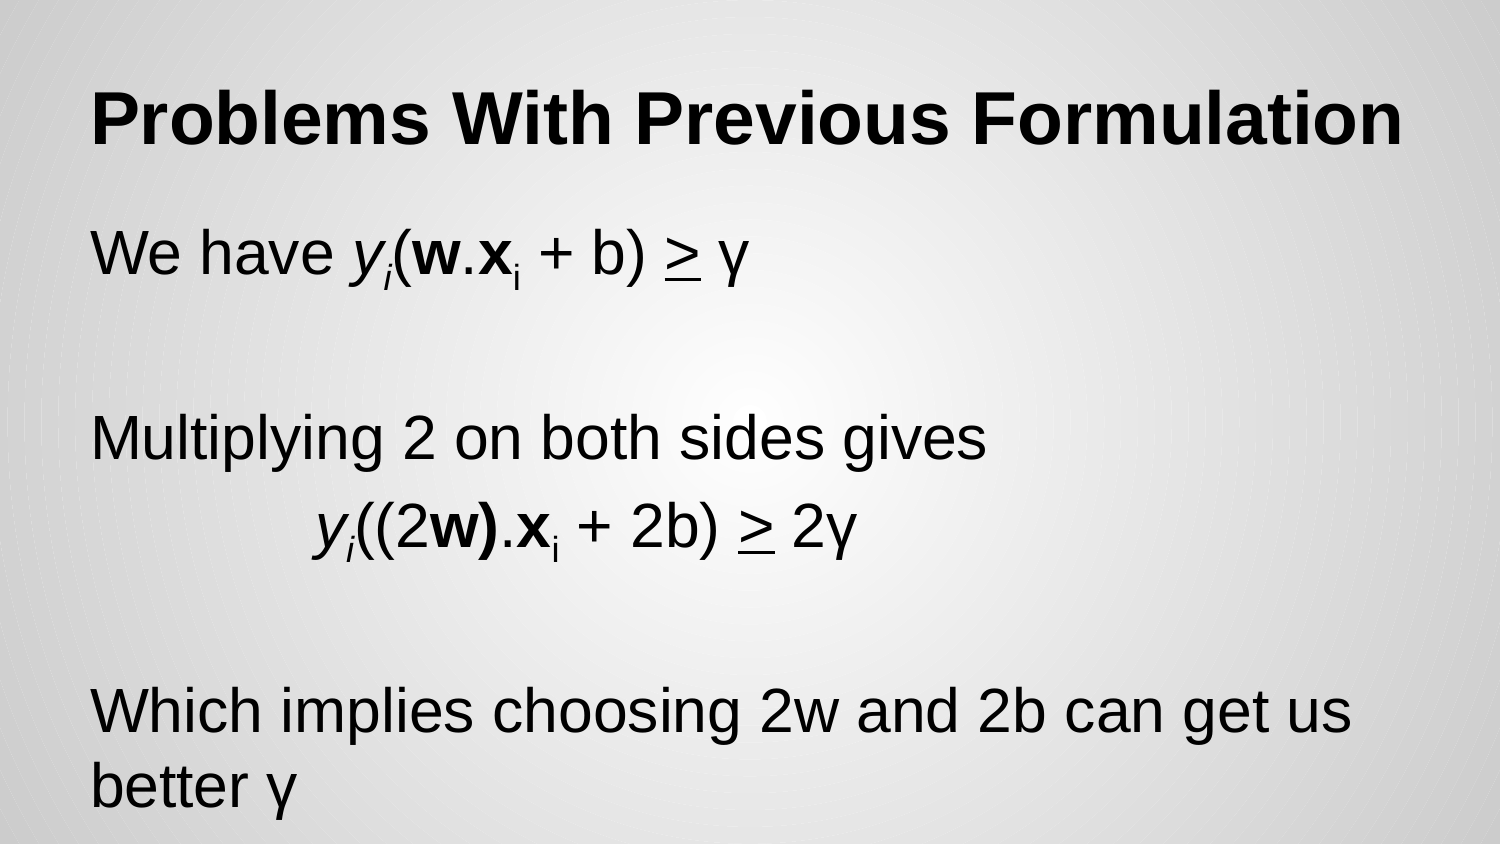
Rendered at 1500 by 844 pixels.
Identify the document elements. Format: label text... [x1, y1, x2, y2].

list We have yi(w.xi + b) > γ Multiplying 2 on both sides gives yi((2w).xi + 2b) > 2γ Which implies choosing 2w and 2b can get us better γ [75, 196, 1425, 808]
title Problems With Previous Formulation [75, 33, 1425, 175]
